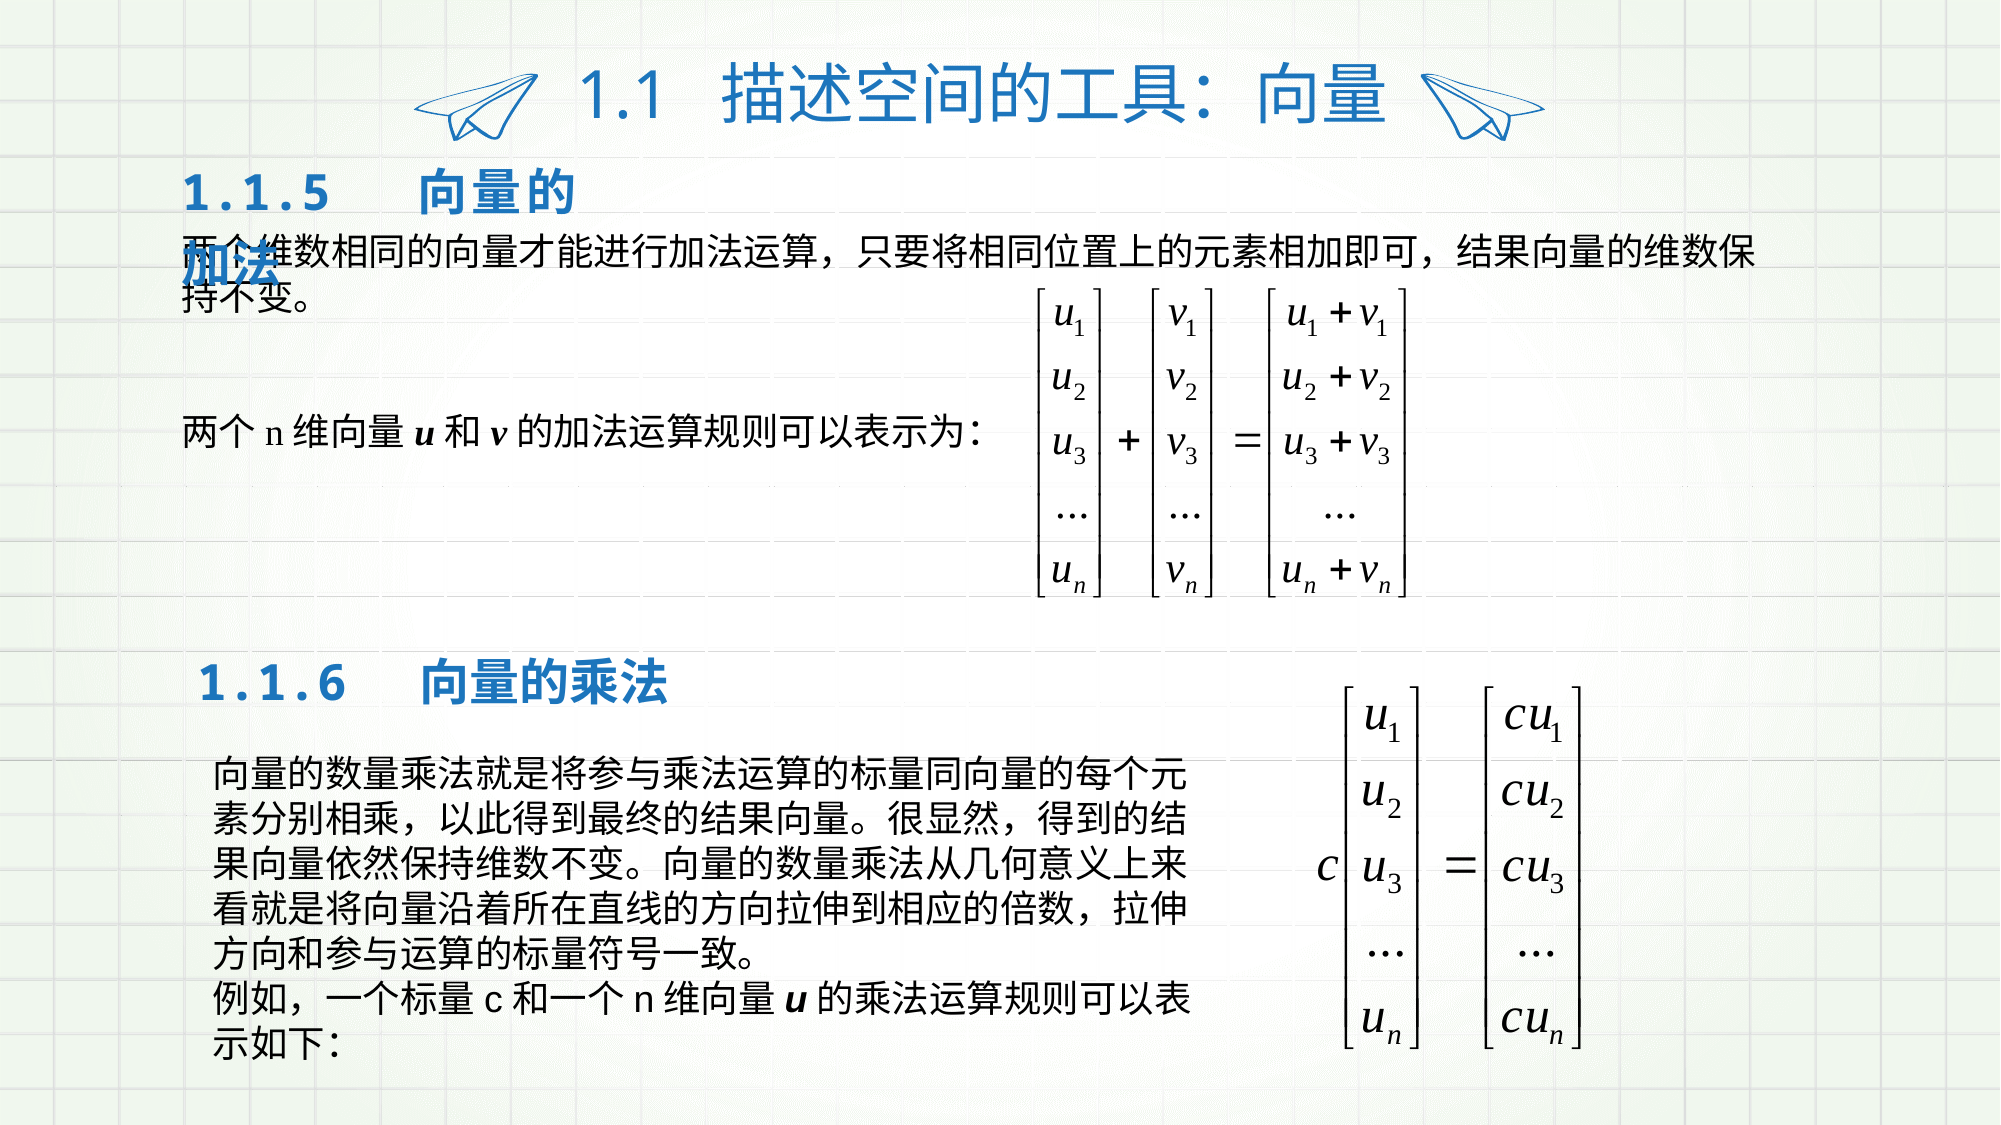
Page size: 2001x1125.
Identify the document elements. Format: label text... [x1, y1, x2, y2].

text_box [166, 140, 1791, 929]
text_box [413, 28, 1546, 140]
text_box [1309, 674, 1599, 1062]
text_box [1027, 278, 1421, 608]
picture [0, 0, 2000, 1125]
text_box 向量的数量乘法就是将参与乘法运算的标量同向量的每个元素分别相乘，以此得到最终的结果向量。很显然，得到的结果向量依然保持维数不变。向量的数量乘法从几何意义上来看就是将向量沿着所在直线的方向拉伸到相应的倍数，拉伸方向和参与运算的标量符号一致。 例如，一个标量c和一个n维向量u的乘法运算规则可以表示如下： [198, 929, 1217, 1073]
